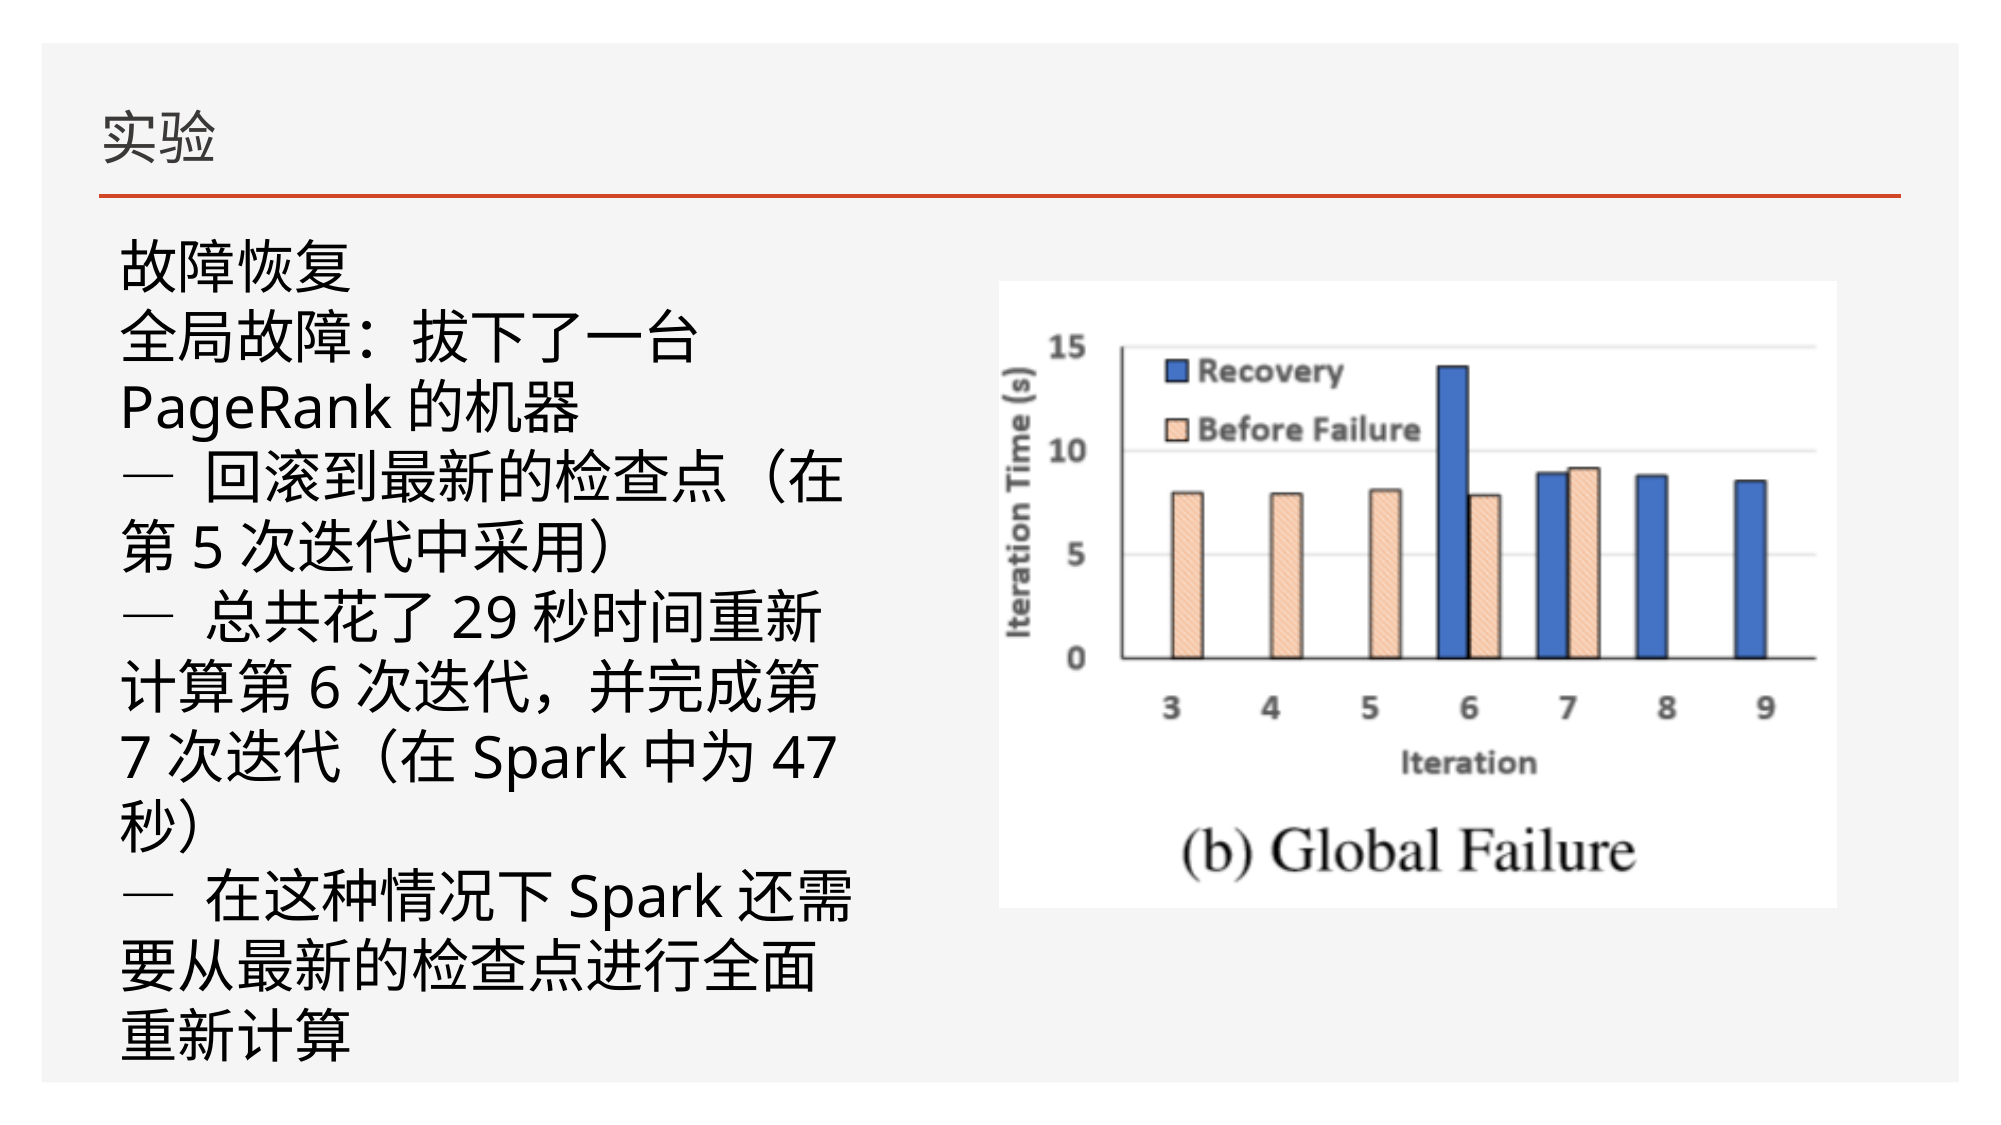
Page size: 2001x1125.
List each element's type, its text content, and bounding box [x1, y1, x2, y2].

picture [999, 281, 1837, 908]
title 实验 [85, 73, 1214, 179]
text_box 故障恢复 全局故障：拔下了一台PageRank的机器 — 回滚到最新的检查点（在第5次迭代中采用） — 总共花了29秒时间重新计算第6次迭代，并完成第7次迭代（在Spark中为47秒） — 在这种情况下Spark还需要从最新的检查点进行全面重新计算 [104, 222, 874, 1077]
